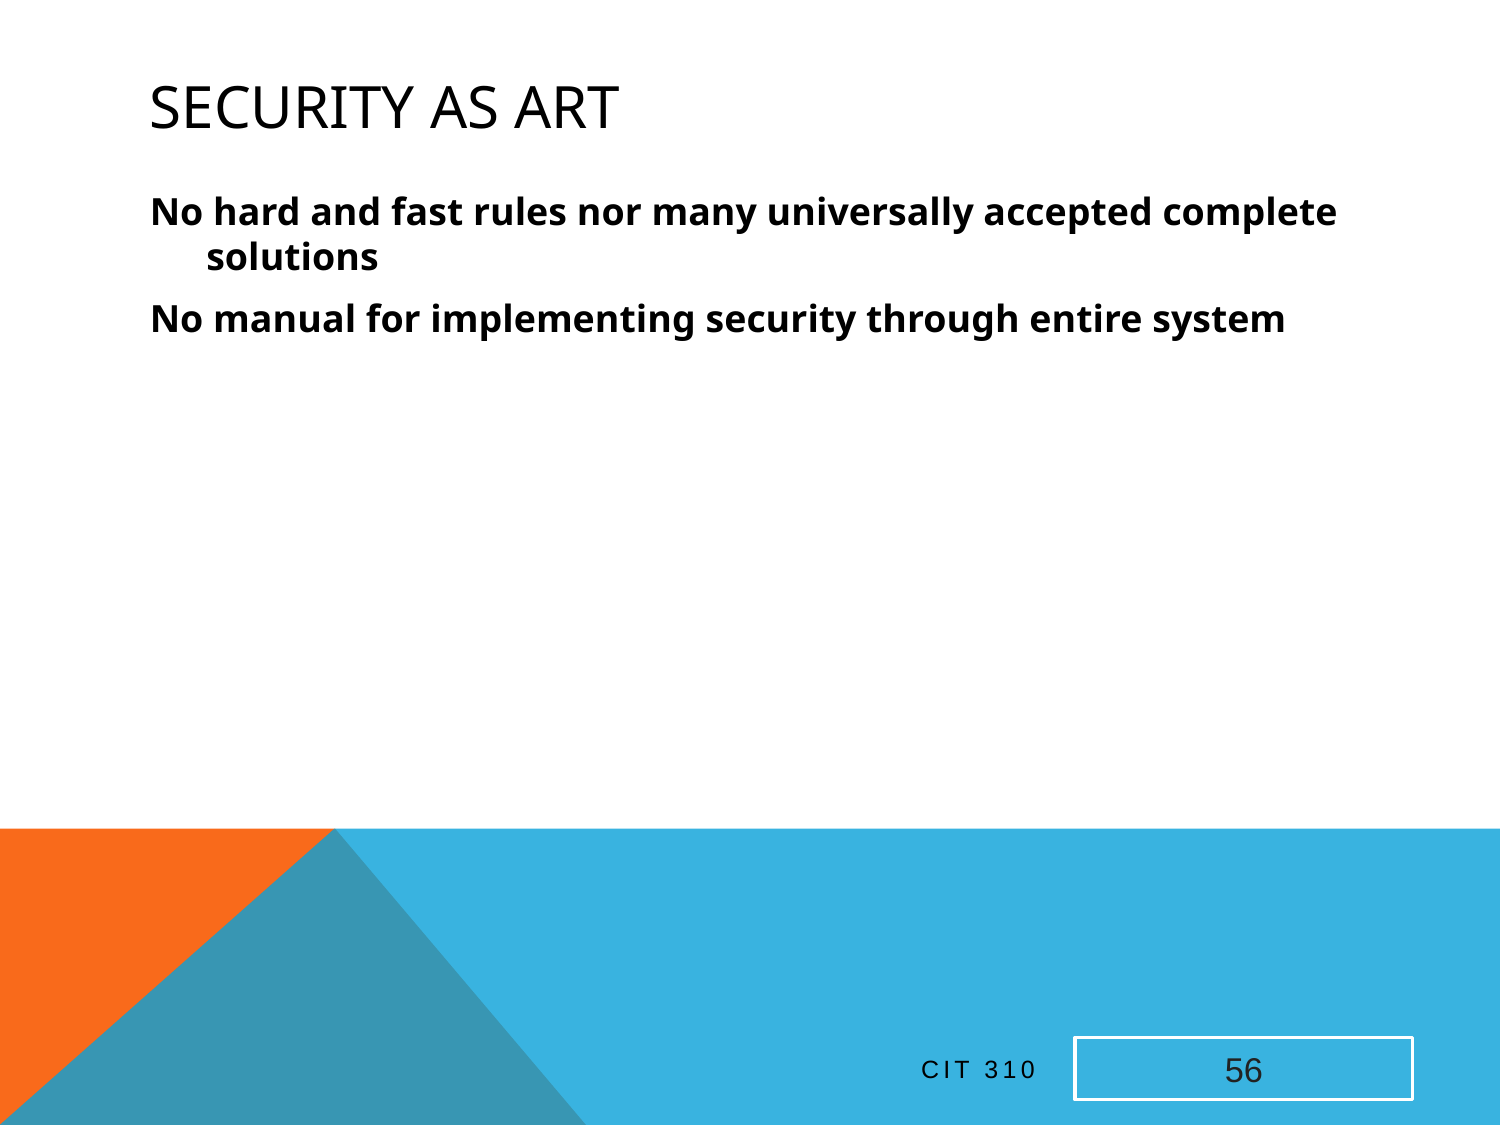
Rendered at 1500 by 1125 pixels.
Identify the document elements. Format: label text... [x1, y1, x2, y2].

list No hard and fast rules nor many universally accepted complete solutions No manual for implementing security through entire system [134, 180, 1369, 768]
slide_number 56 [1073, 1036, 1414, 1101]
footer CIT 310 [87, 1037, 1050, 1100]
title Security as Art [134, 59, 1369, 150]
